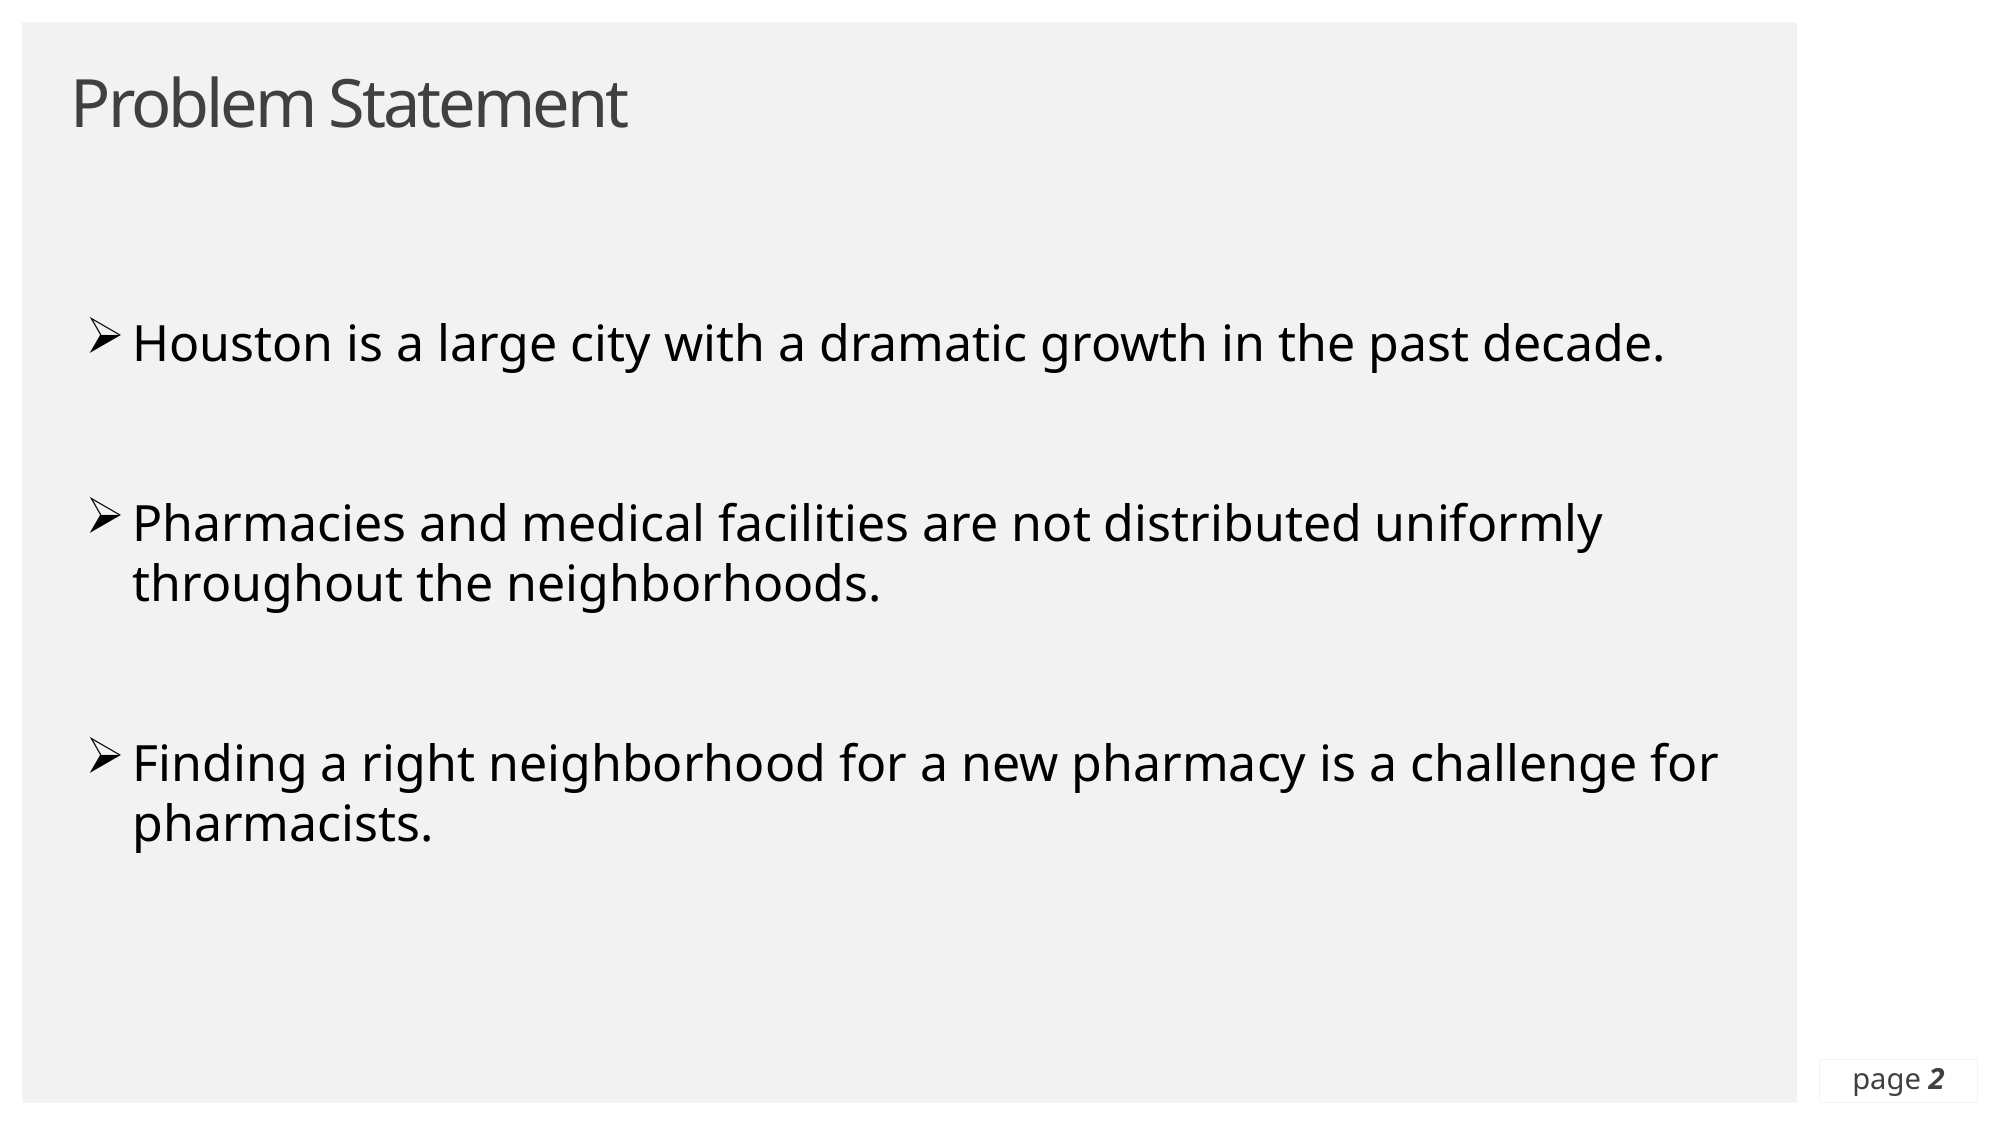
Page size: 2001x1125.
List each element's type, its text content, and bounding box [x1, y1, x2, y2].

text_box Houston is a large city with a dramatic growth in the past decade. Pharmacies and medical facilities are not distributed uniformly throughout the neighborhoods. Finding a right neighborhood for a new pharmacy is a challenge for pharmacists. [70, 303, 1735, 859]
title Problem Statement [70, 70, 1735, 142]
slide_number page 2 [1819, 1059, 1978, 1103]
